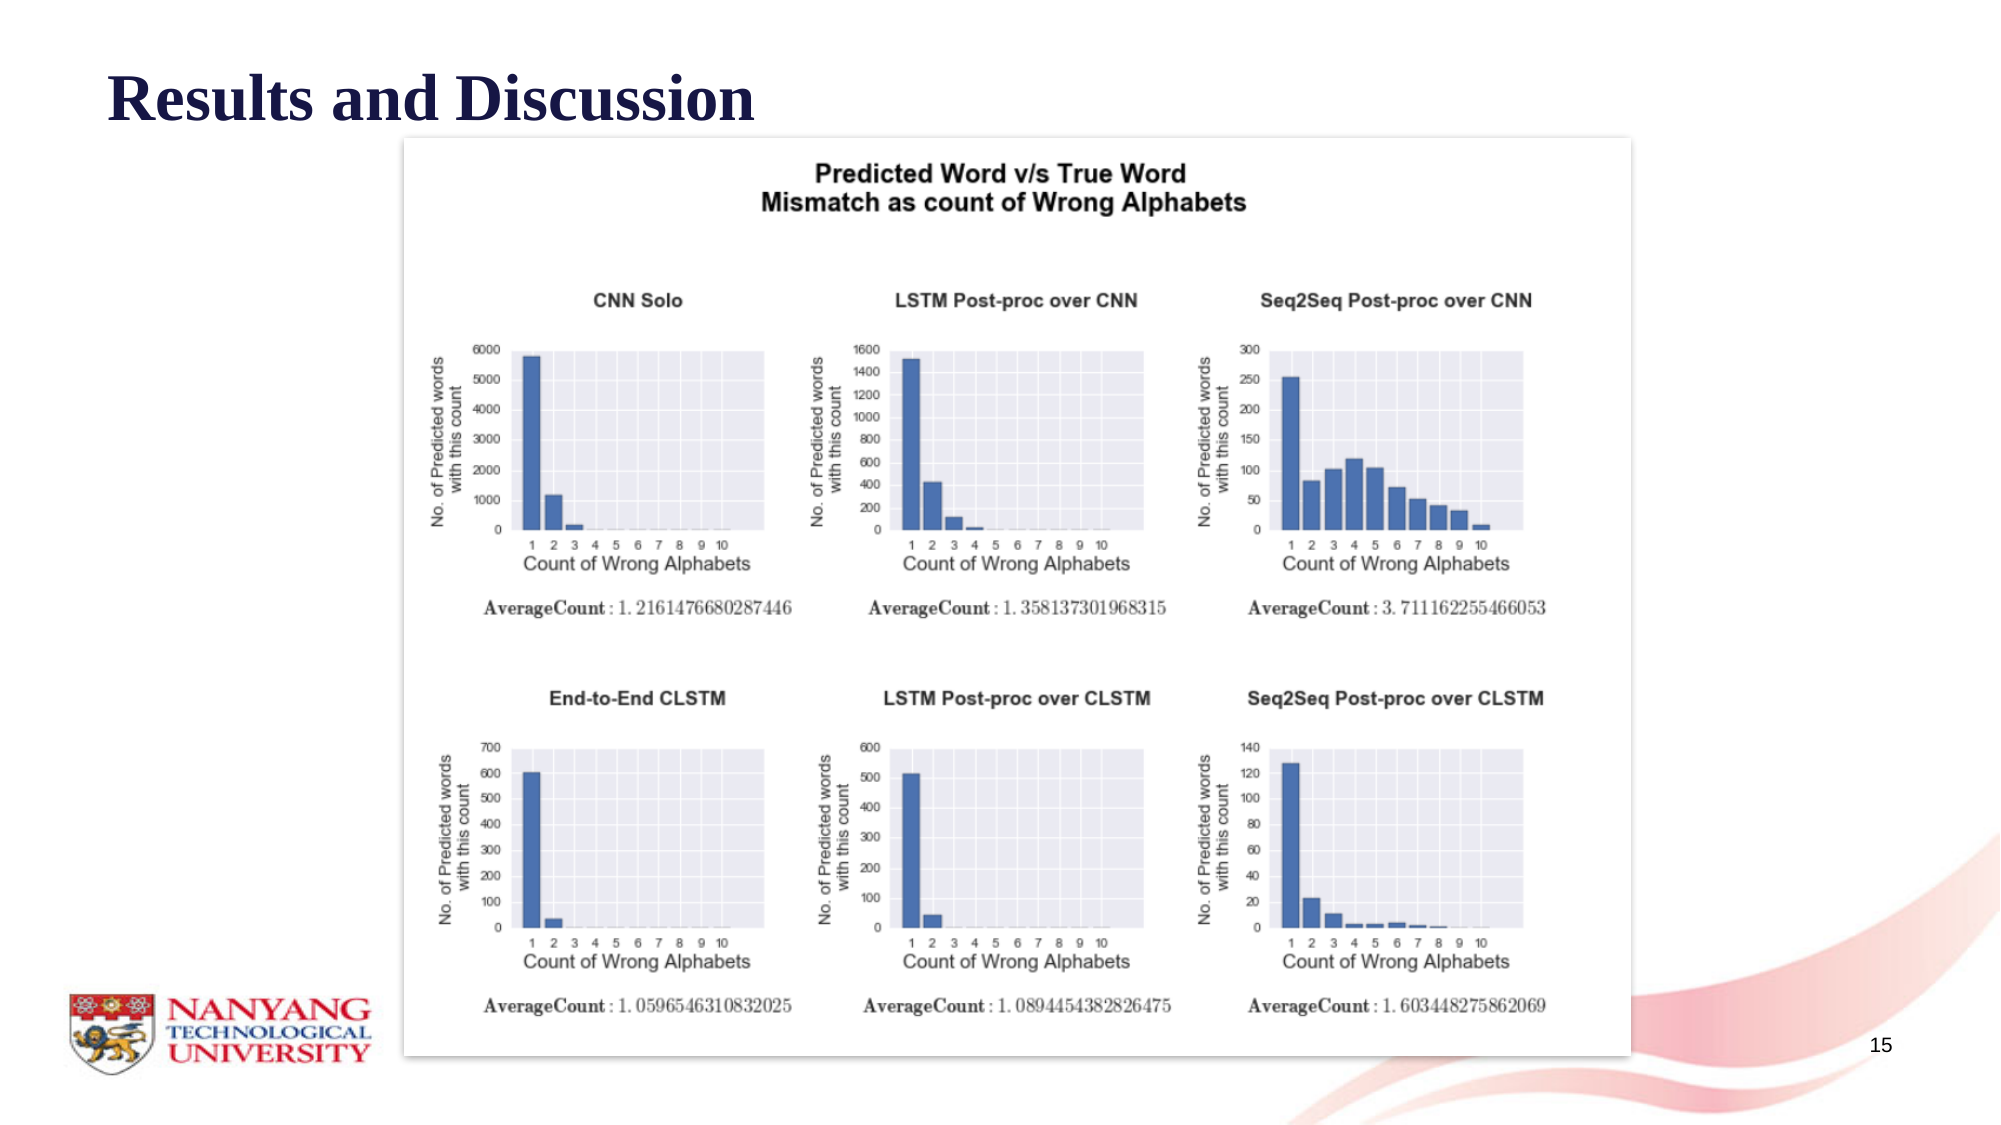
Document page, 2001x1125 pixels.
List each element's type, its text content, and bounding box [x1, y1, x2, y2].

picture [0, 0, 2000, 1125]
picture [418, 152, 1617, 1042]
title Results and Discussion [99, 0, 1901, 189]
slide_number 15 [1859, 1023, 1901, 1063]
